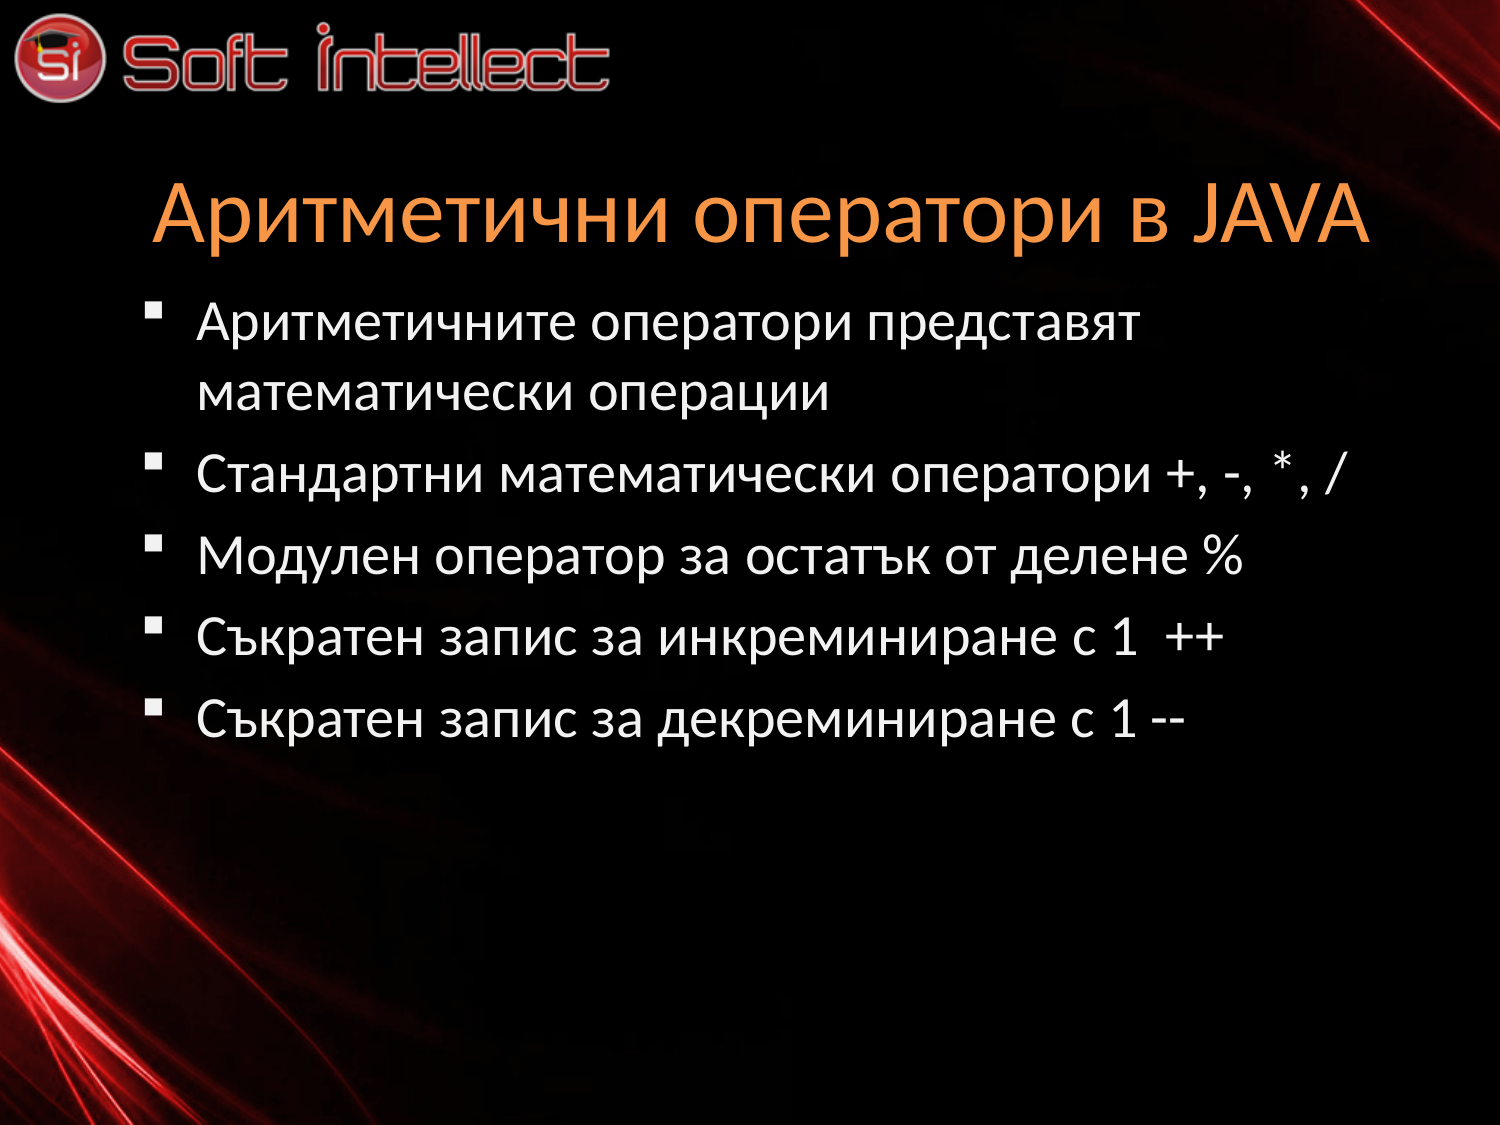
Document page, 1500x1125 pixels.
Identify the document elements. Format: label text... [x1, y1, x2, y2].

title Аритметични оператори в JAVA [137, 112, 1488, 300]
picture [0, 0, 1500, 1125]
list Аритметичните оператори представят математически операции Стандартни математически оператори +, -, *, / Модулен оператор за остатък от делене % Съкратен запис за инкреминиране с 1 ++ Съкратен запис за декреминиране с 1 -- [125, 275, 1425, 1018]
